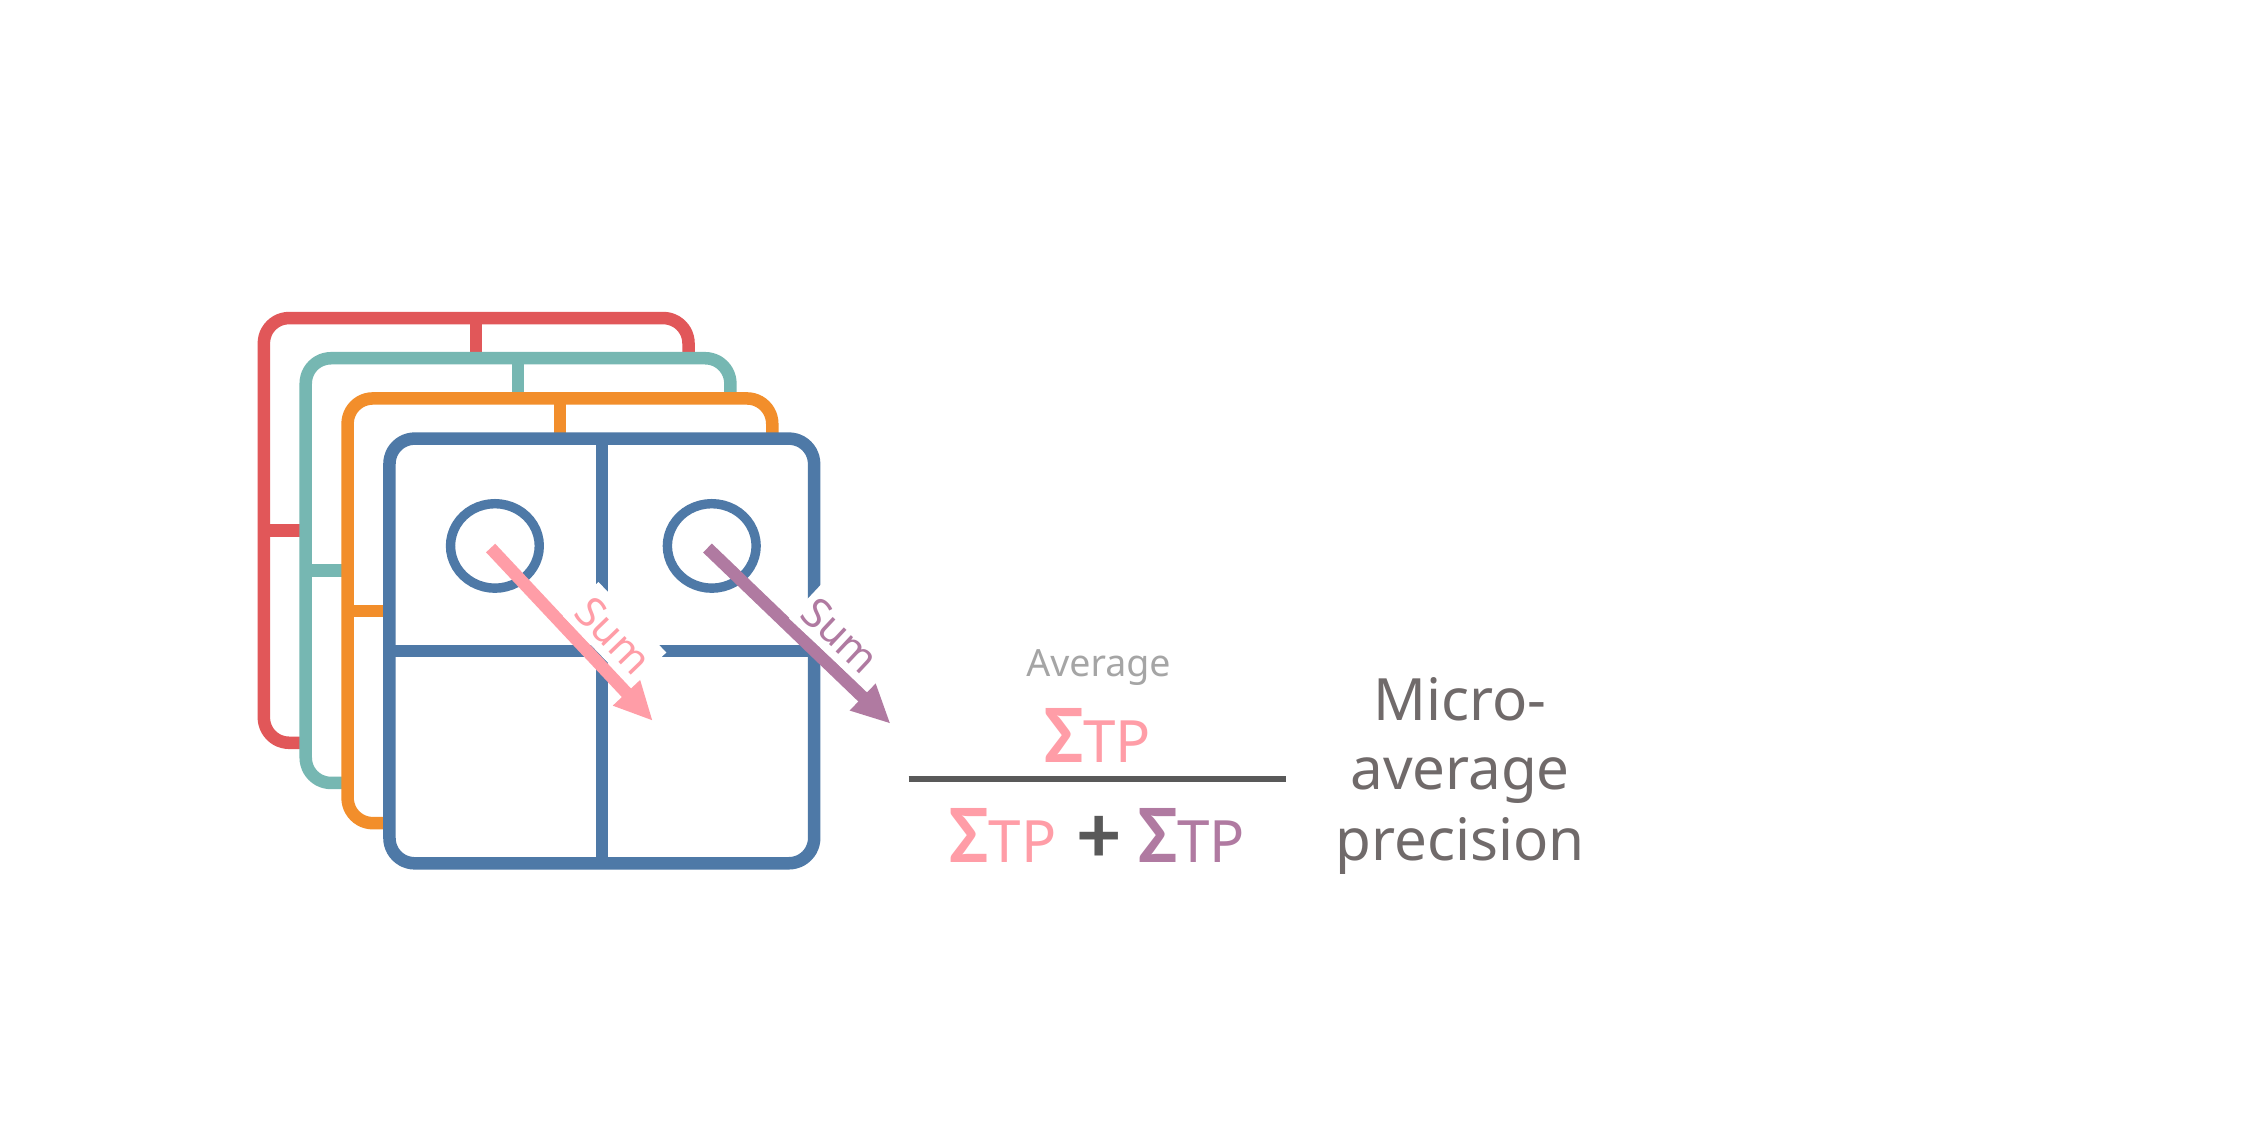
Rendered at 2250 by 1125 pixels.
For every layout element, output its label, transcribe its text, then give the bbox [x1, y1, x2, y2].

text_box Average [910, 631, 1287, 692]
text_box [347, 398, 773, 824]
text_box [782, 601, 901, 668]
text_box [555, 601, 674, 668]
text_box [707, 547, 890, 723]
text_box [389, 438, 815, 864]
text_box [305, 358, 731, 783]
text_box ΣTP ΣTP + ΣTP [908, 781, 1287, 887]
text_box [263, 318, 689, 743]
text_box ΣTP ΣTP + ΣTP [908, 671, 1287, 780]
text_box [490, 547, 653, 721]
text_box Micro-average precision [1287, 654, 1659, 879]
